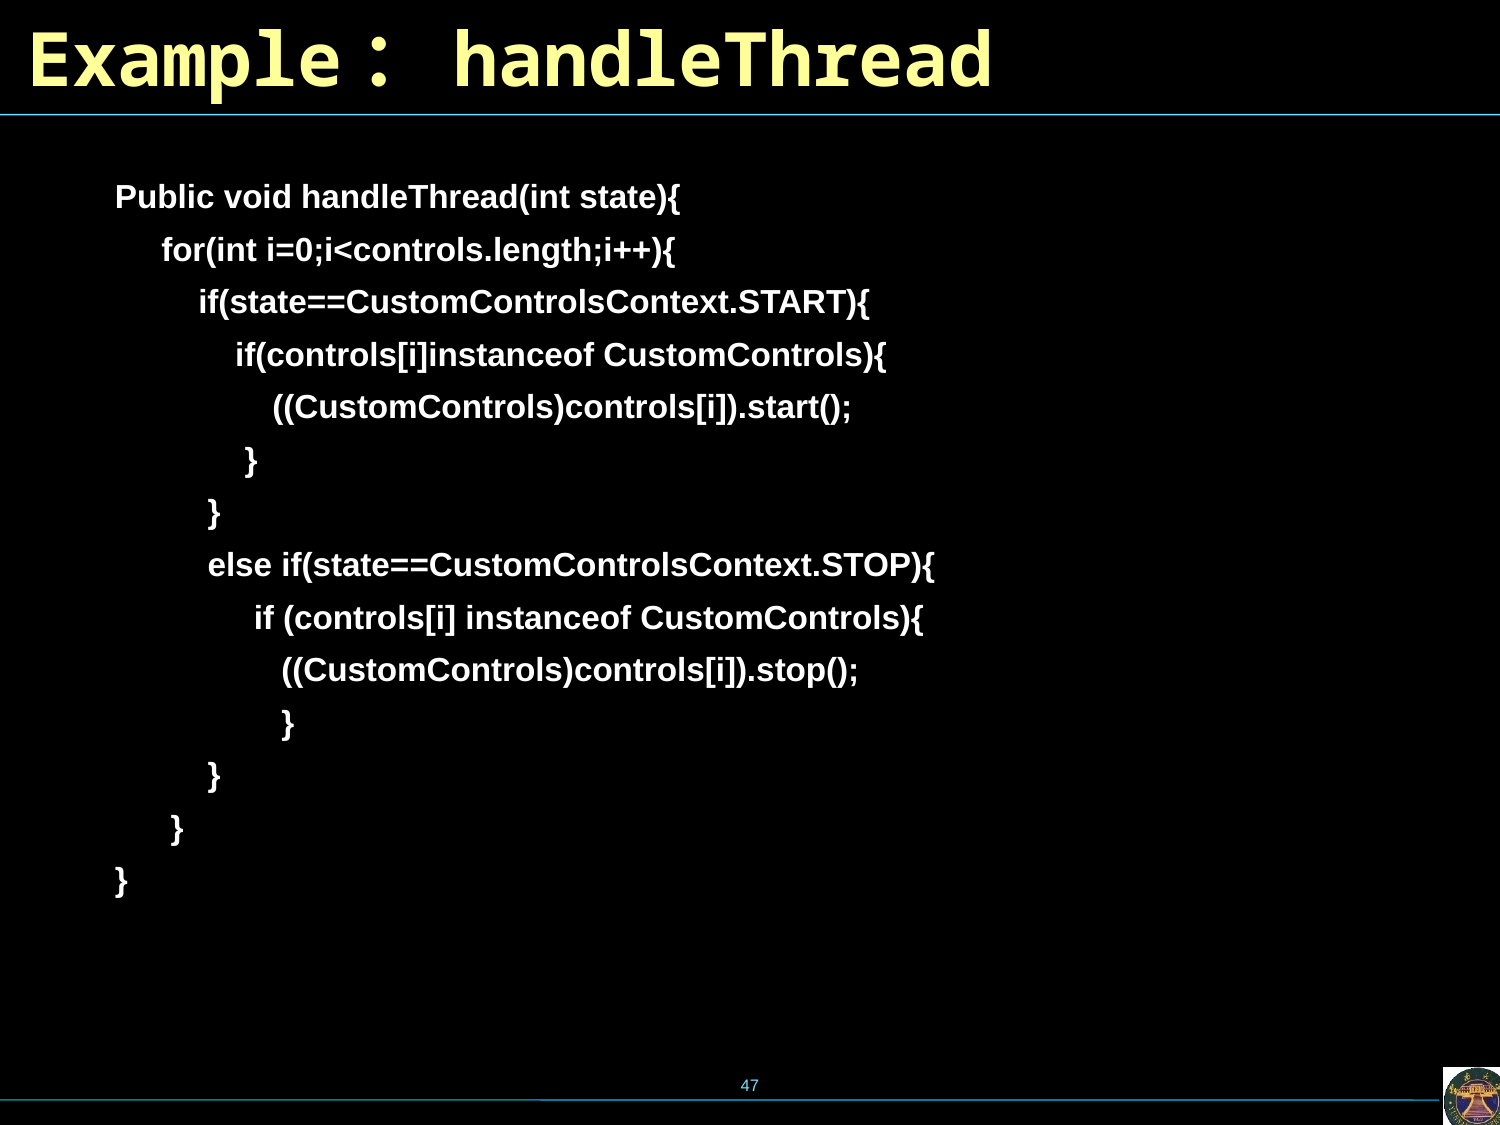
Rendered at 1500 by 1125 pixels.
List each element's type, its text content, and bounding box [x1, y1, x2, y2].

text_box Public void handleThread(int state){ for(int i=0;i<controls.length;i++){ if(state==CustomControlsContext.START){ if(controls[i]instanceof CustomControls){ ((CustomControls)controls[i]).start(); } } else if(state==CustomControlsContext.STOP){ if (controls[i] instanceof CustomControls){ ((CustomControls)controls[i]).stop(); } } } } [100, 172, 1341, 907]
picture [1443, 1067, 1500, 1125]
title Example：handleThread [12, 12, 1489, 100]
